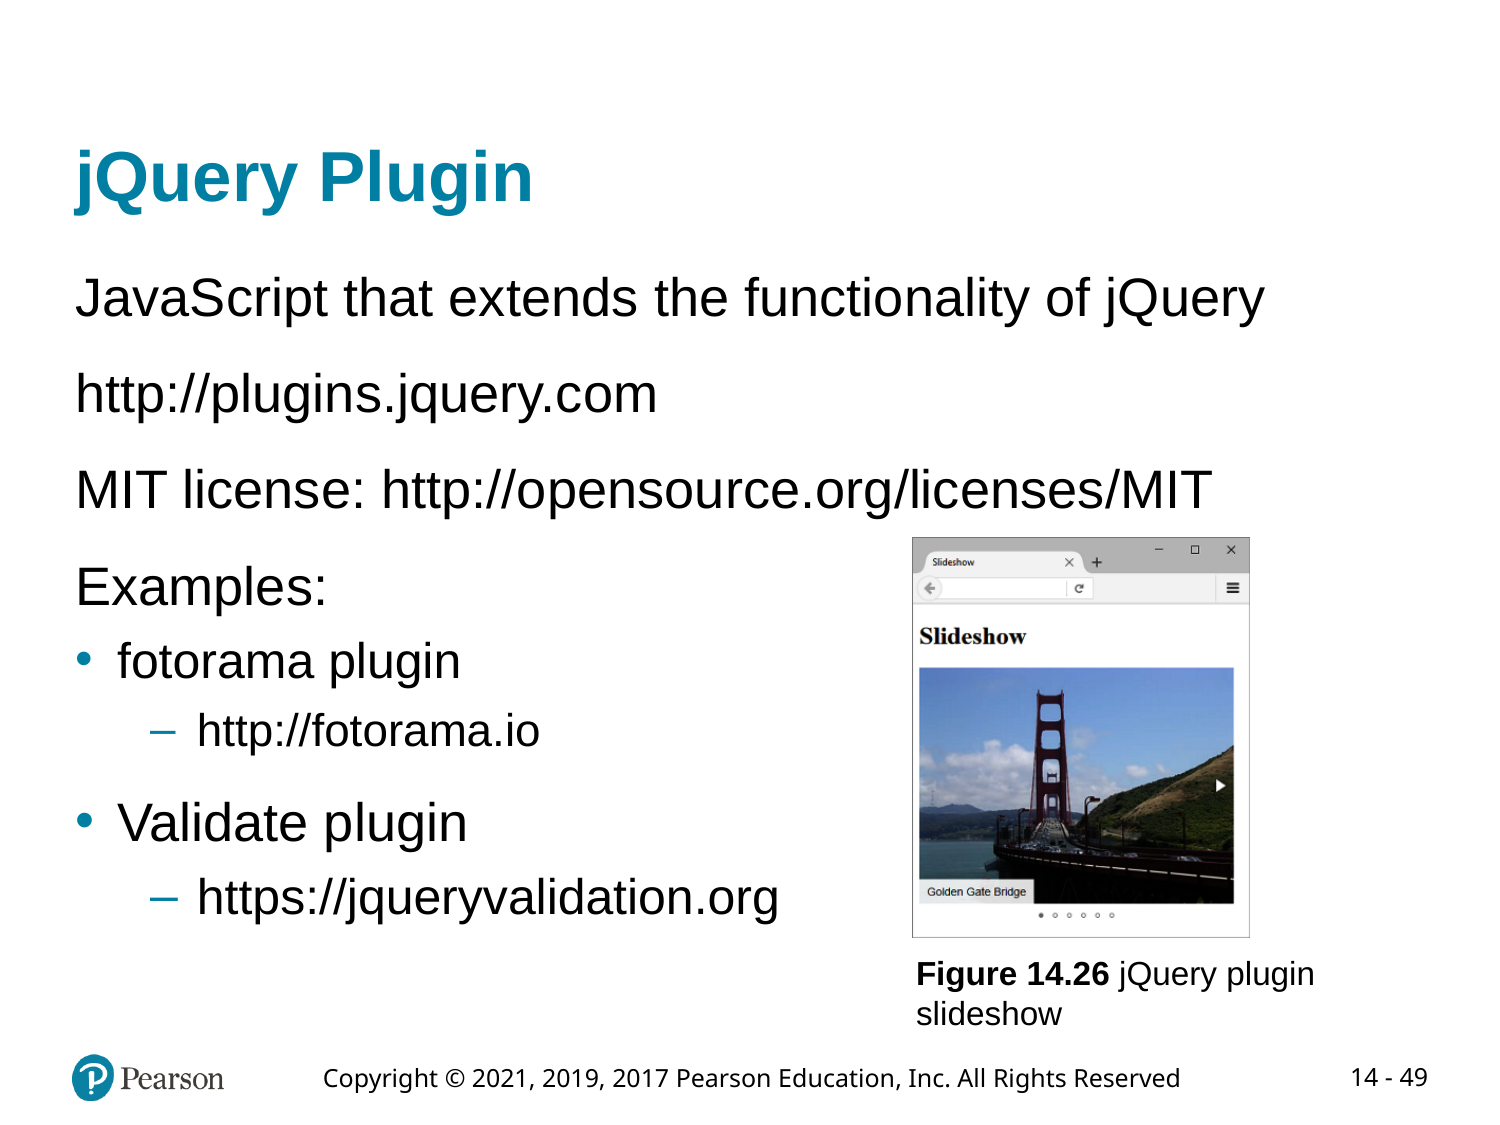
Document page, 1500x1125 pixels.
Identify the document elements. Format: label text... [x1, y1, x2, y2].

picture [81, 1064, 107, 1089]
text_box Figure 14.26 jQuery plugin slideshow [901, 944, 1350, 1040]
picture [72, 1054, 89, 1072]
title jQuery Plugin [75, 35, 1425, 216]
picture [99, 1054, 224, 1101]
picture [912, 537, 1251, 939]
list JavaScript that extends the functionality of jQuery http://plugins.jquery.com MIT license: http://opensource.org/licenses/MIT Examples: fotorama plugin http://fotorama.io Validate plugin https://jqueryvalidation.org [75, 262, 1425, 1025]
picture [72, 1087, 83, 1101]
